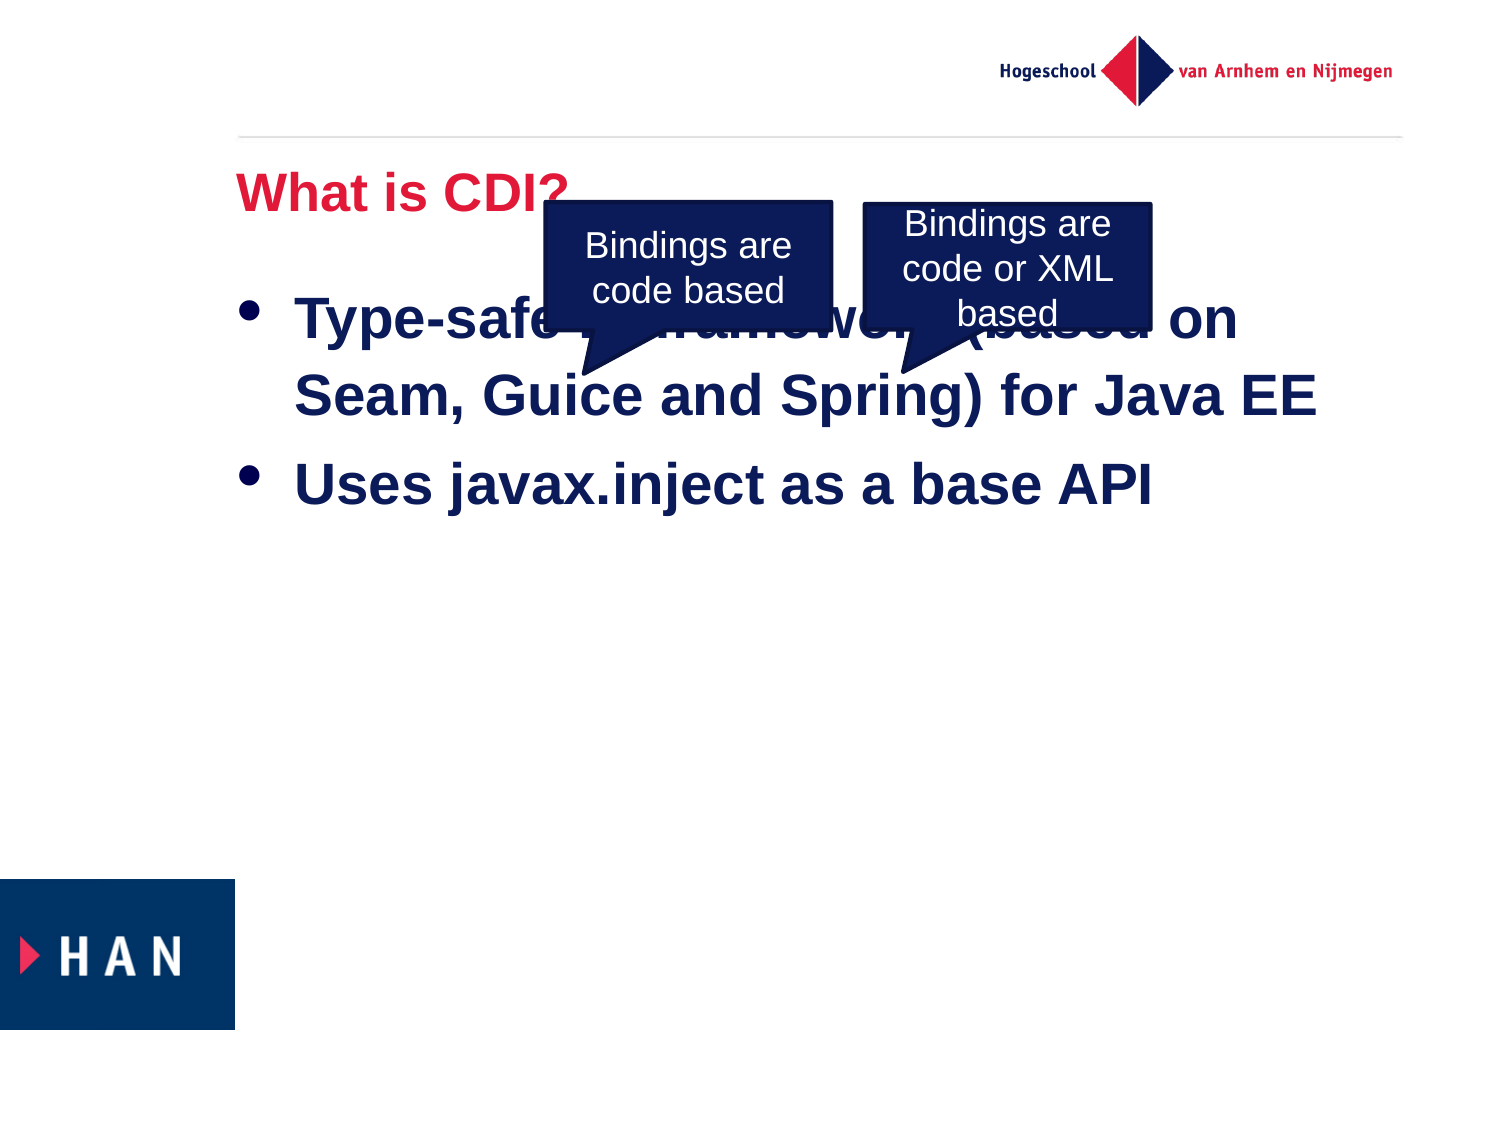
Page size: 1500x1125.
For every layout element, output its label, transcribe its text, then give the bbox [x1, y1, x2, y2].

picture [992, 29, 1406, 113]
picture [0, 879, 235, 1030]
list Type-safe DI framework (based on Seam, Guice and Spring) for Java EE Uses javax.inject as a base API [236, 265, 1403, 880]
title What is CDI? [236, 147, 1406, 231]
text_box Bindings are code or XML based [862, 201, 1153, 374]
picture [233, 126, 1412, 145]
text_box Bindings are code based [543, 199, 834, 376]
